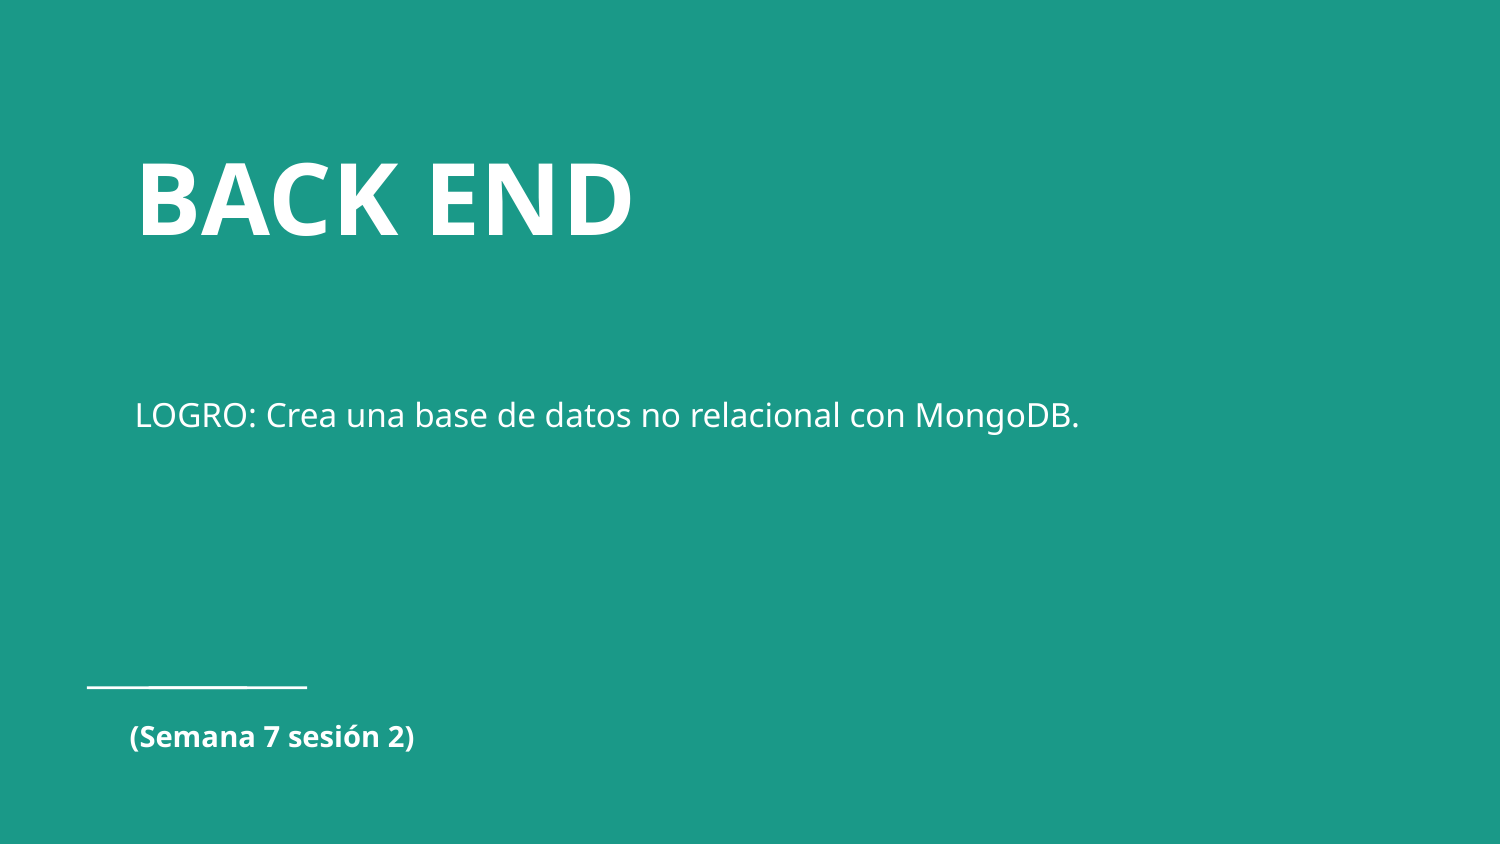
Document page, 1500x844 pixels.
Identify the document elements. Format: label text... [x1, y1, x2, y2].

title BACK END [119, 120, 1381, 325]
text_box (Semana 7 sesión 2) [114, 703, 464, 776]
list LOGRO: Crea una base de datos no relacional con MongoDB. [119, 372, 1381, 633]
